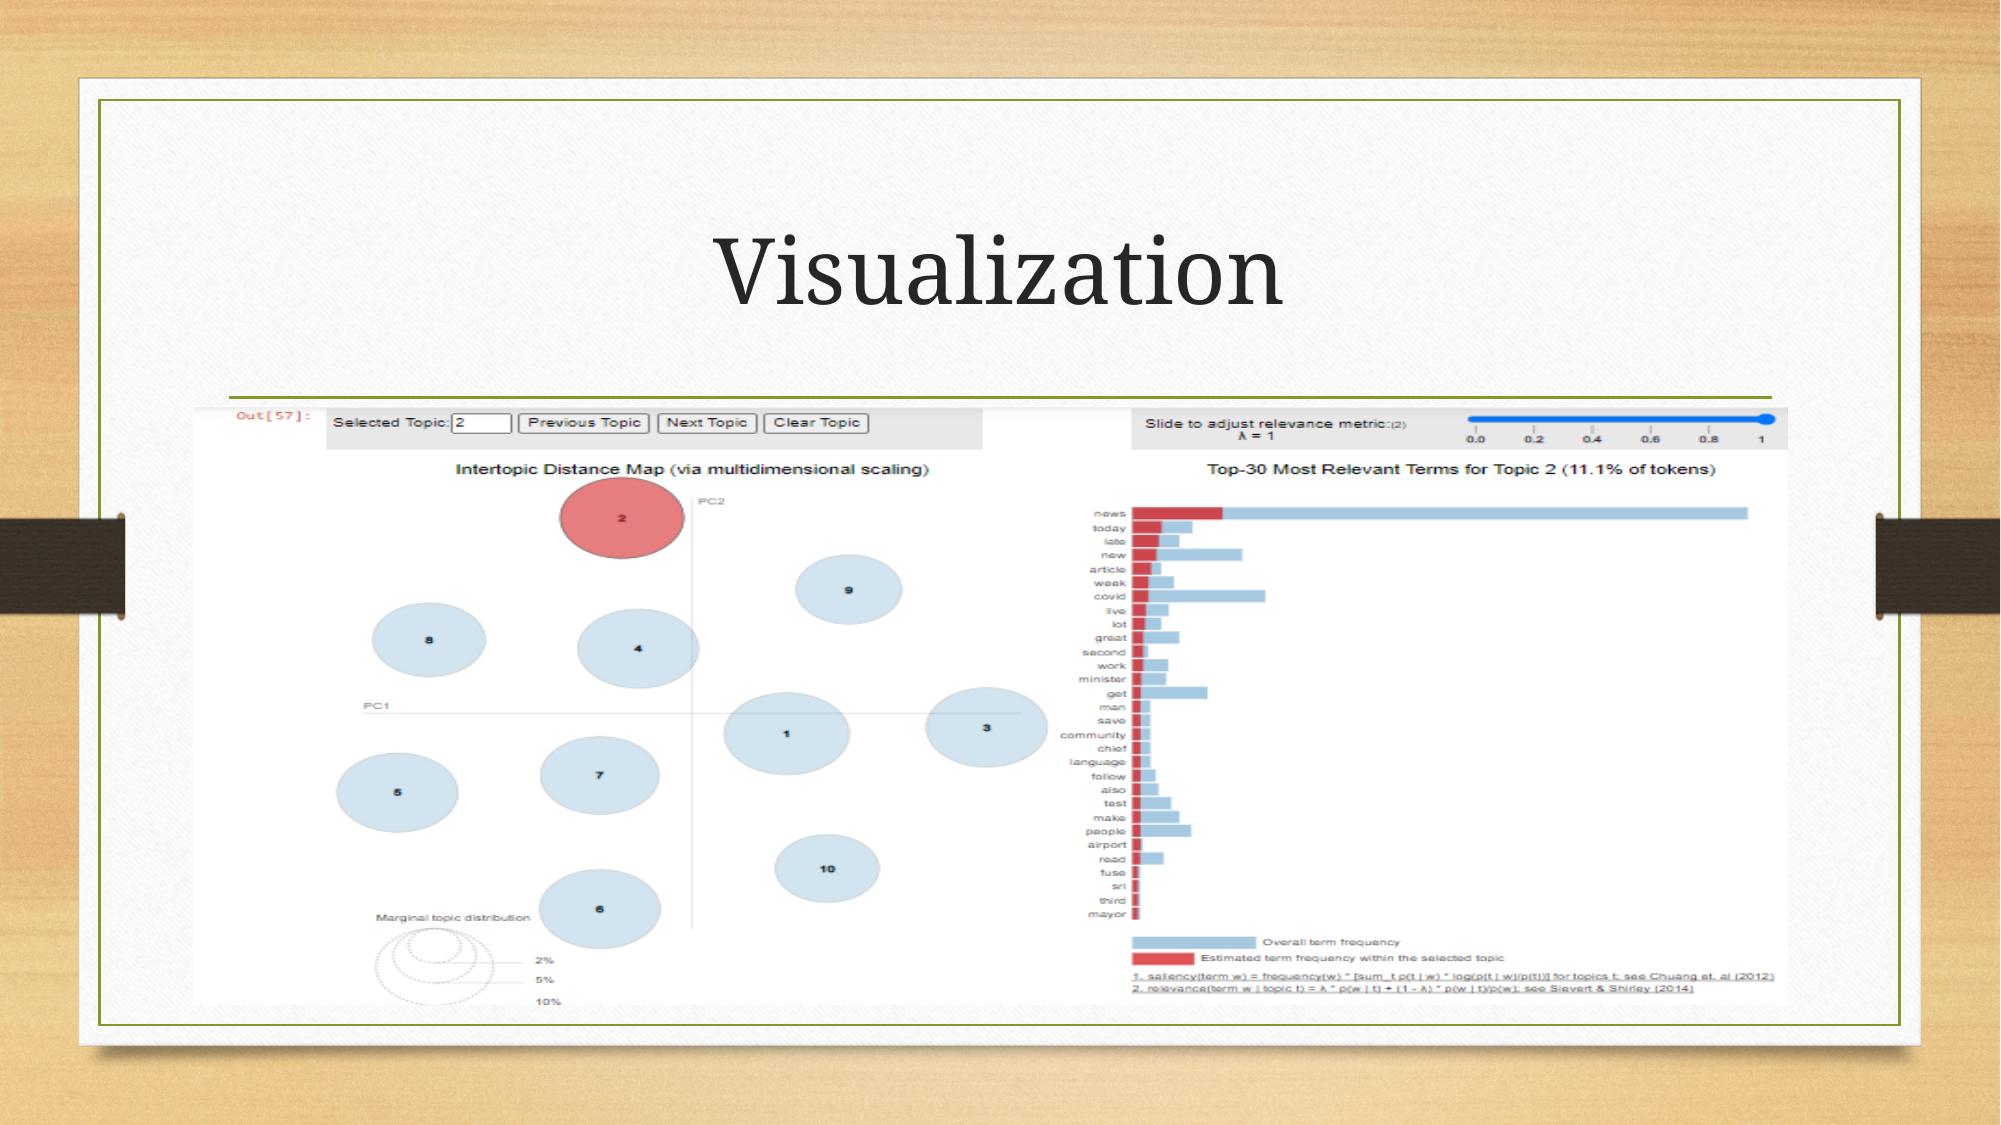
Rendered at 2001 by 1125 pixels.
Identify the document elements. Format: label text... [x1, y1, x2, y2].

title Visualization [212, 161, 1788, 375]
picture [0, 0, 2001, 1125]
